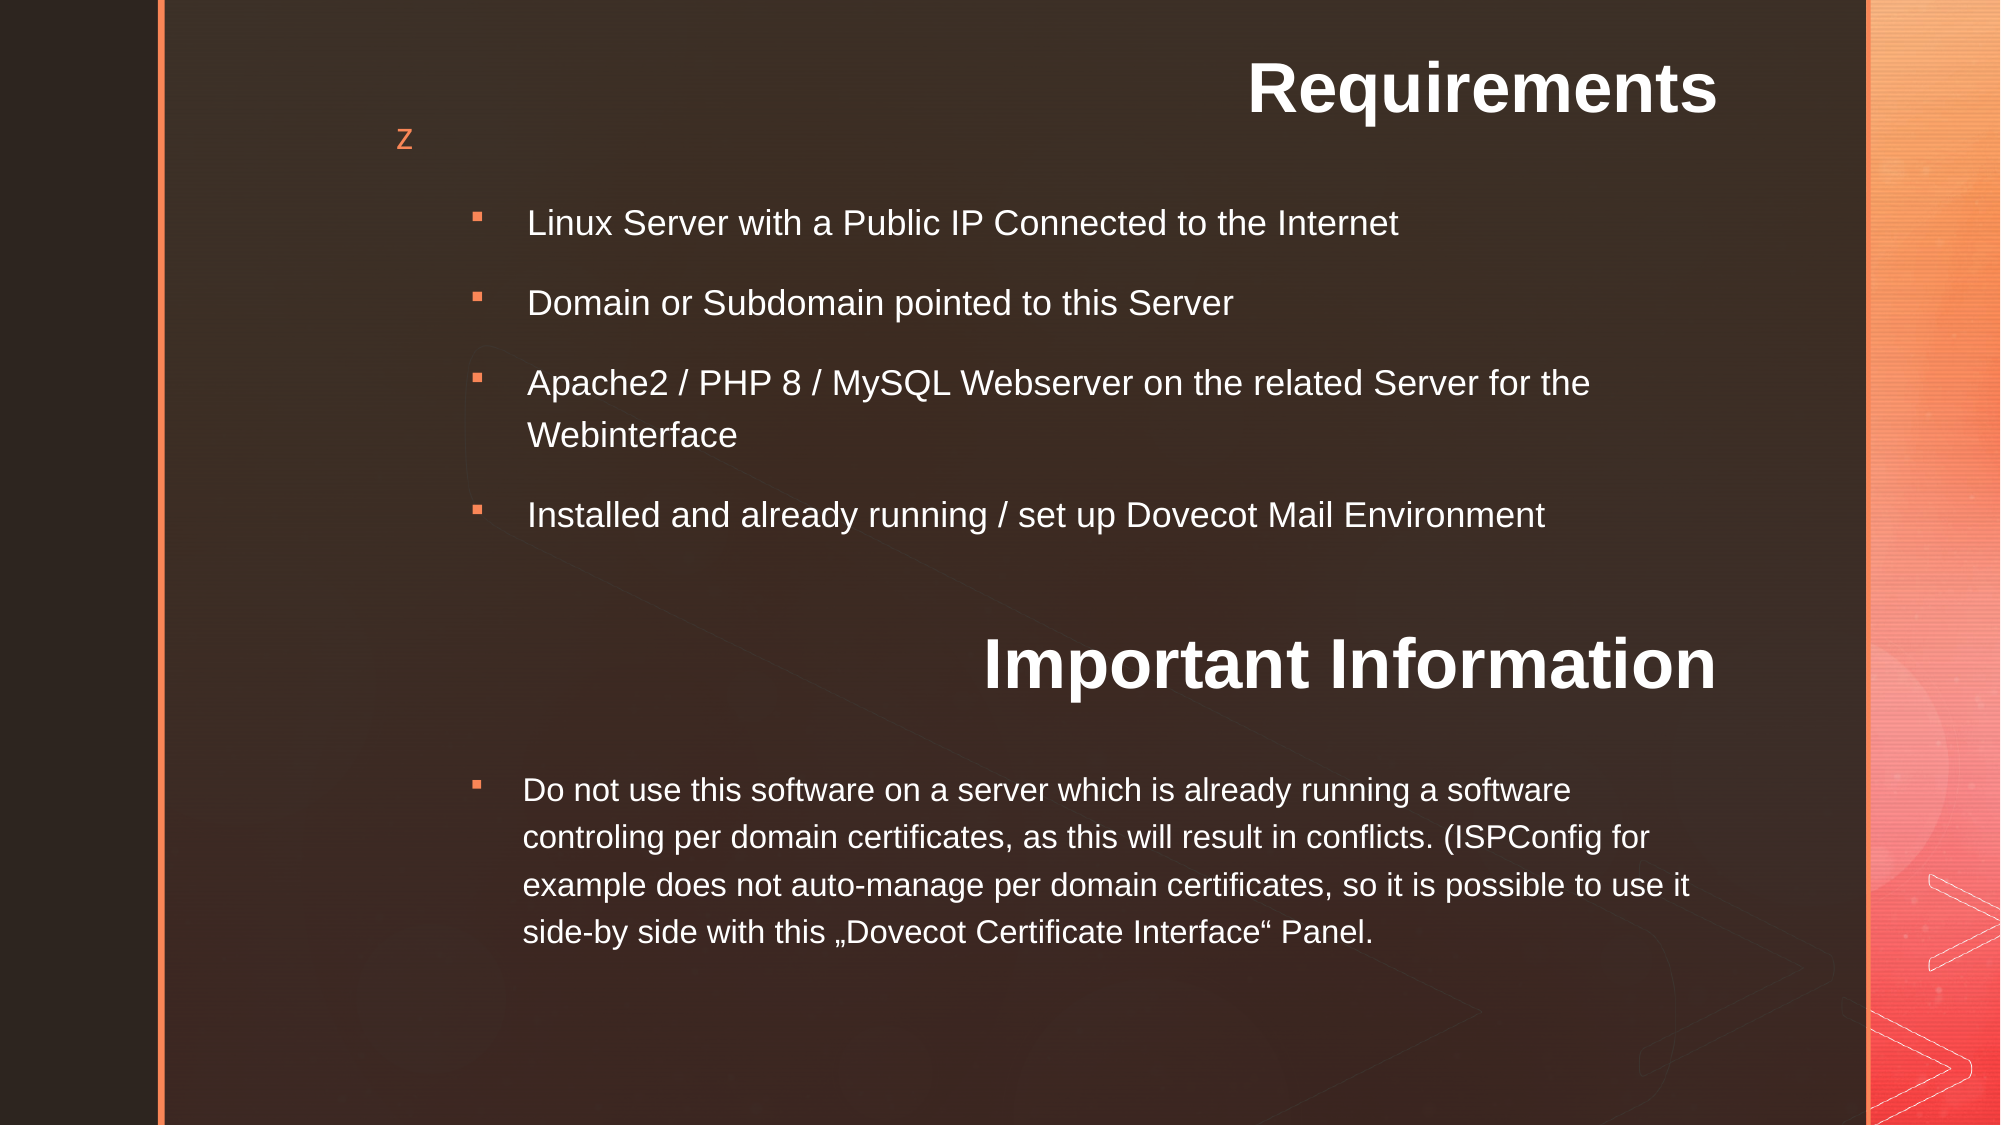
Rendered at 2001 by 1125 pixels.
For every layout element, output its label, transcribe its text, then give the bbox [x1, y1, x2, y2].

text_box Requirements [428, 44, 1734, 221]
picture [1871, 0, 2001, 1125]
text_box Do not use this software on a server which is already running a software controling per domain certificates, as this will result in conflicts. (ISPConfig for example does not auto-manage per domain certificates, so it is possible to use it side-by side with this „Dovecot Certificate Interface“ Panel. [454, 753, 1734, 960]
text_box Important Information [428, 620, 1734, 797]
text_box Linux Server with a Public IP Connected to the Internet Domain or Subdomain pointed to this Server Apache2 / PHP 8 / MySQL Webserver on the related Server for the Webinterface Installed and already running / set up Dovecot Mail Environment [454, 183, 1734, 545]
